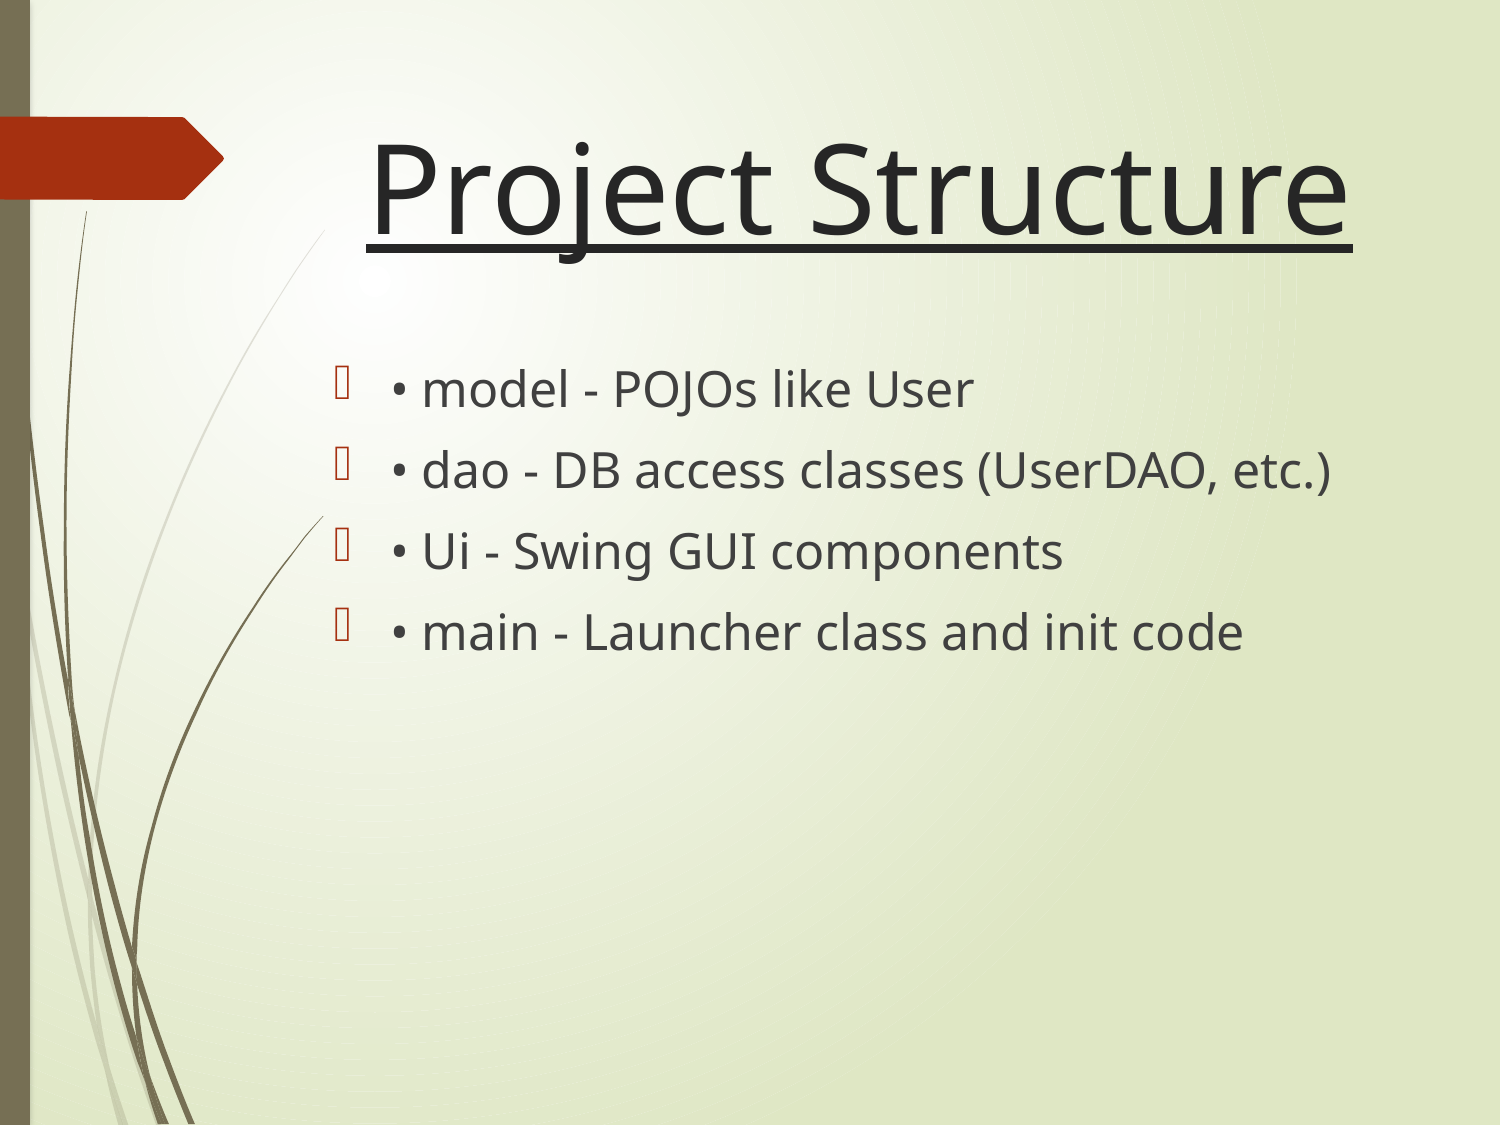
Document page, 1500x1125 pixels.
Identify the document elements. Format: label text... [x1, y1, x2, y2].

title Project Structure [319, 102, 1400, 313]
list • model - POJOs like User • dao - DB access classes (UserDAO, etc.) • Ui - Swing GUI components • main - Launcher class and init code [318, 350, 1400, 970]
